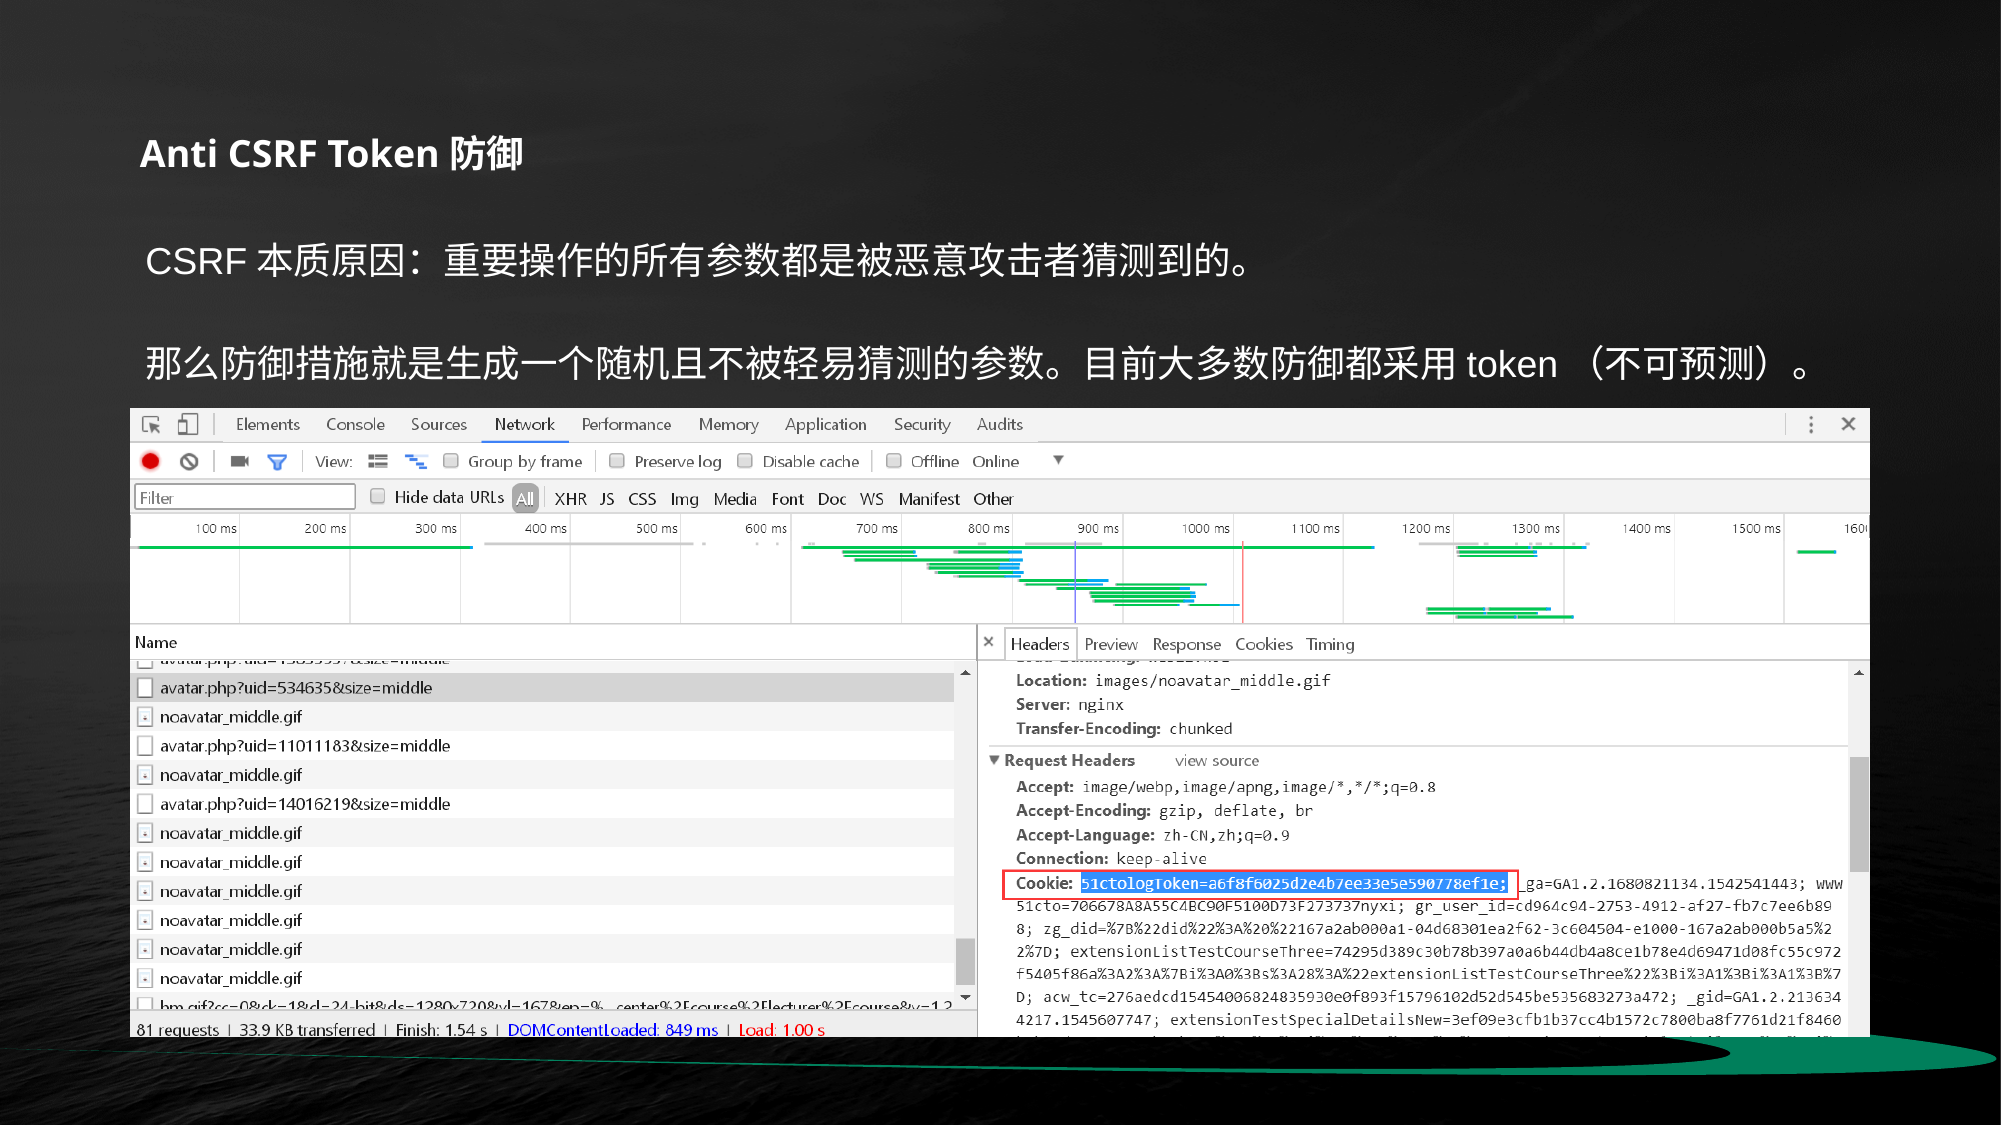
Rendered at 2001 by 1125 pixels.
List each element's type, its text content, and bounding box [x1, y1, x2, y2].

text_box 那么防御措施就是生成一个随机且不被轻易猜测的参数。目前大多数防御都采用token（不可预测）。 [130, 332, 1870, 393]
picture [0, 0, 2001, 1125]
text_box CSRF本质原因：重要操作的所有参数都是被恶意攻击者猜测到的。 [130, 229, 1870, 290]
text_box [0, 1033, 1998, 1077]
text_box Anti CSRF Token防御 [124, 122, 1864, 183]
